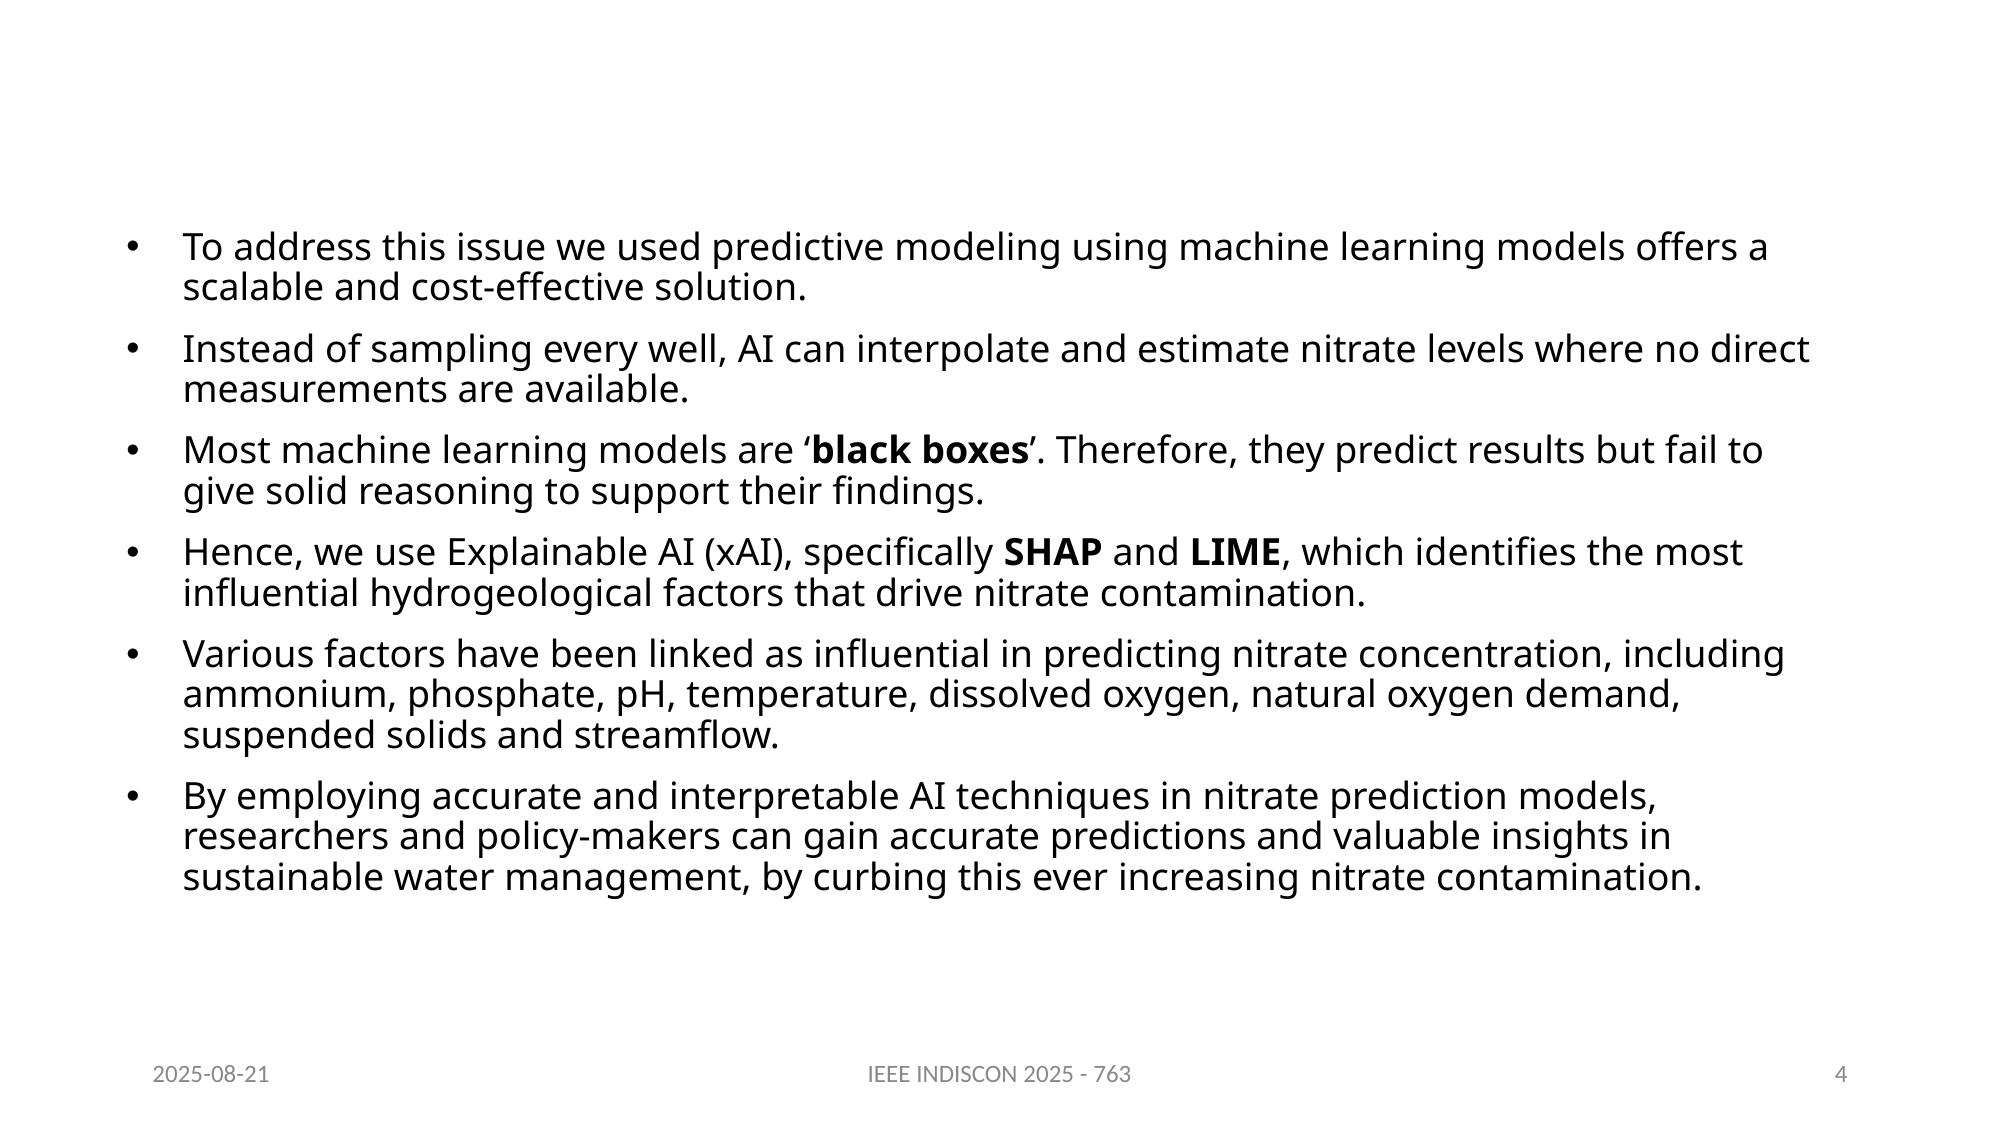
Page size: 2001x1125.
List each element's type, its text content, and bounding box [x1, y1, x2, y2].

slide_number 3 [1412, 1042, 1863, 1103]
footer IEEE INDISCON 2025 - 763 [662, 1042, 1338, 1103]
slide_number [137, 1042, 588, 1103]
list To address this issue we used predictive modeling using machine learning models offers a scalable and cost-effective solution. Instead of sampling every well, AI can interpolate and estimate nitrate levels where no direct measurements are available. Most machine learning models are ‘black boxes’. Therefore, they predict results but fail to give solid reasoning to support their findings. Hence, we use Explainable AI (xAI), specifically SHAP and LIME, which identifies the most influential hydrogeological factors that drive nitrate contamination. Various factors have been linked as influential in predicting nitrate concentration, including ammonium, phosphate, pH, temperature, dissolved oxygen, natural oxygen demand, suspended solids and streamflow. By employing accurate and interpretable AI techniques in nitrate prediction models, researchers and policy-makers can gain accurate predictions and valuable insights in sustainable water management, by curbing this ever increasing nitrate contamination. [92, 220, 1863, 1014]
